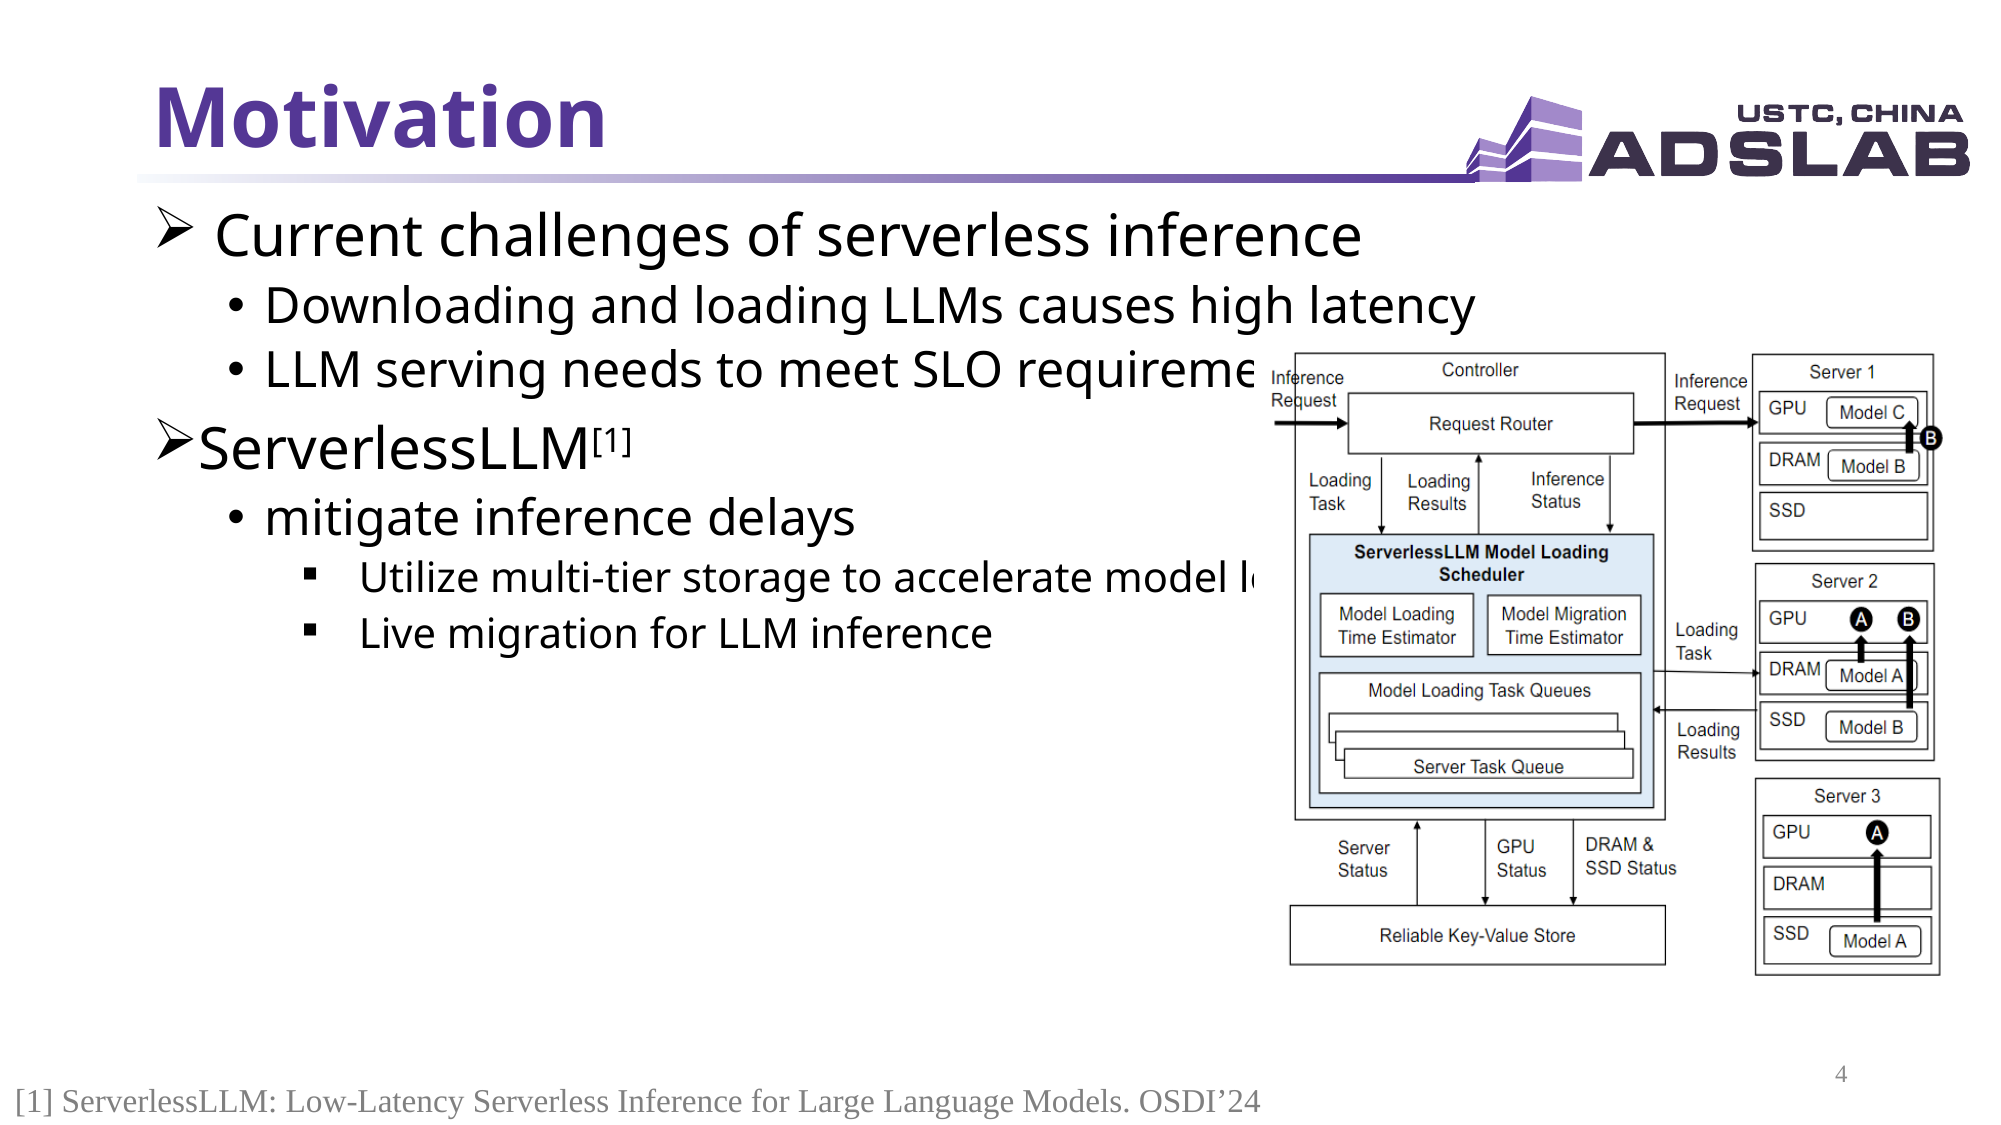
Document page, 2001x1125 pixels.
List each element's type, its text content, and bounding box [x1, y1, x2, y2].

list Current challenges of serverless inference Downloading and loading LLMs causes high latency LLM serving needs to meet SLO requirements ServerlessLLM[1] mitigate inference delays Utilize multi-tier storage to accelerate model loading Live migration for LLM inference [137, 199, 1527, 1061]
title Motivation [137, 63, 1863, 177]
picture [1254, 338, 1952, 987]
text_box [1] ServerlessLLM: Low-Latency Serverless Inference for Large Language Models. OSDI’24 [0, 1071, 1397, 1125]
picture [1470, 93, 1976, 183]
